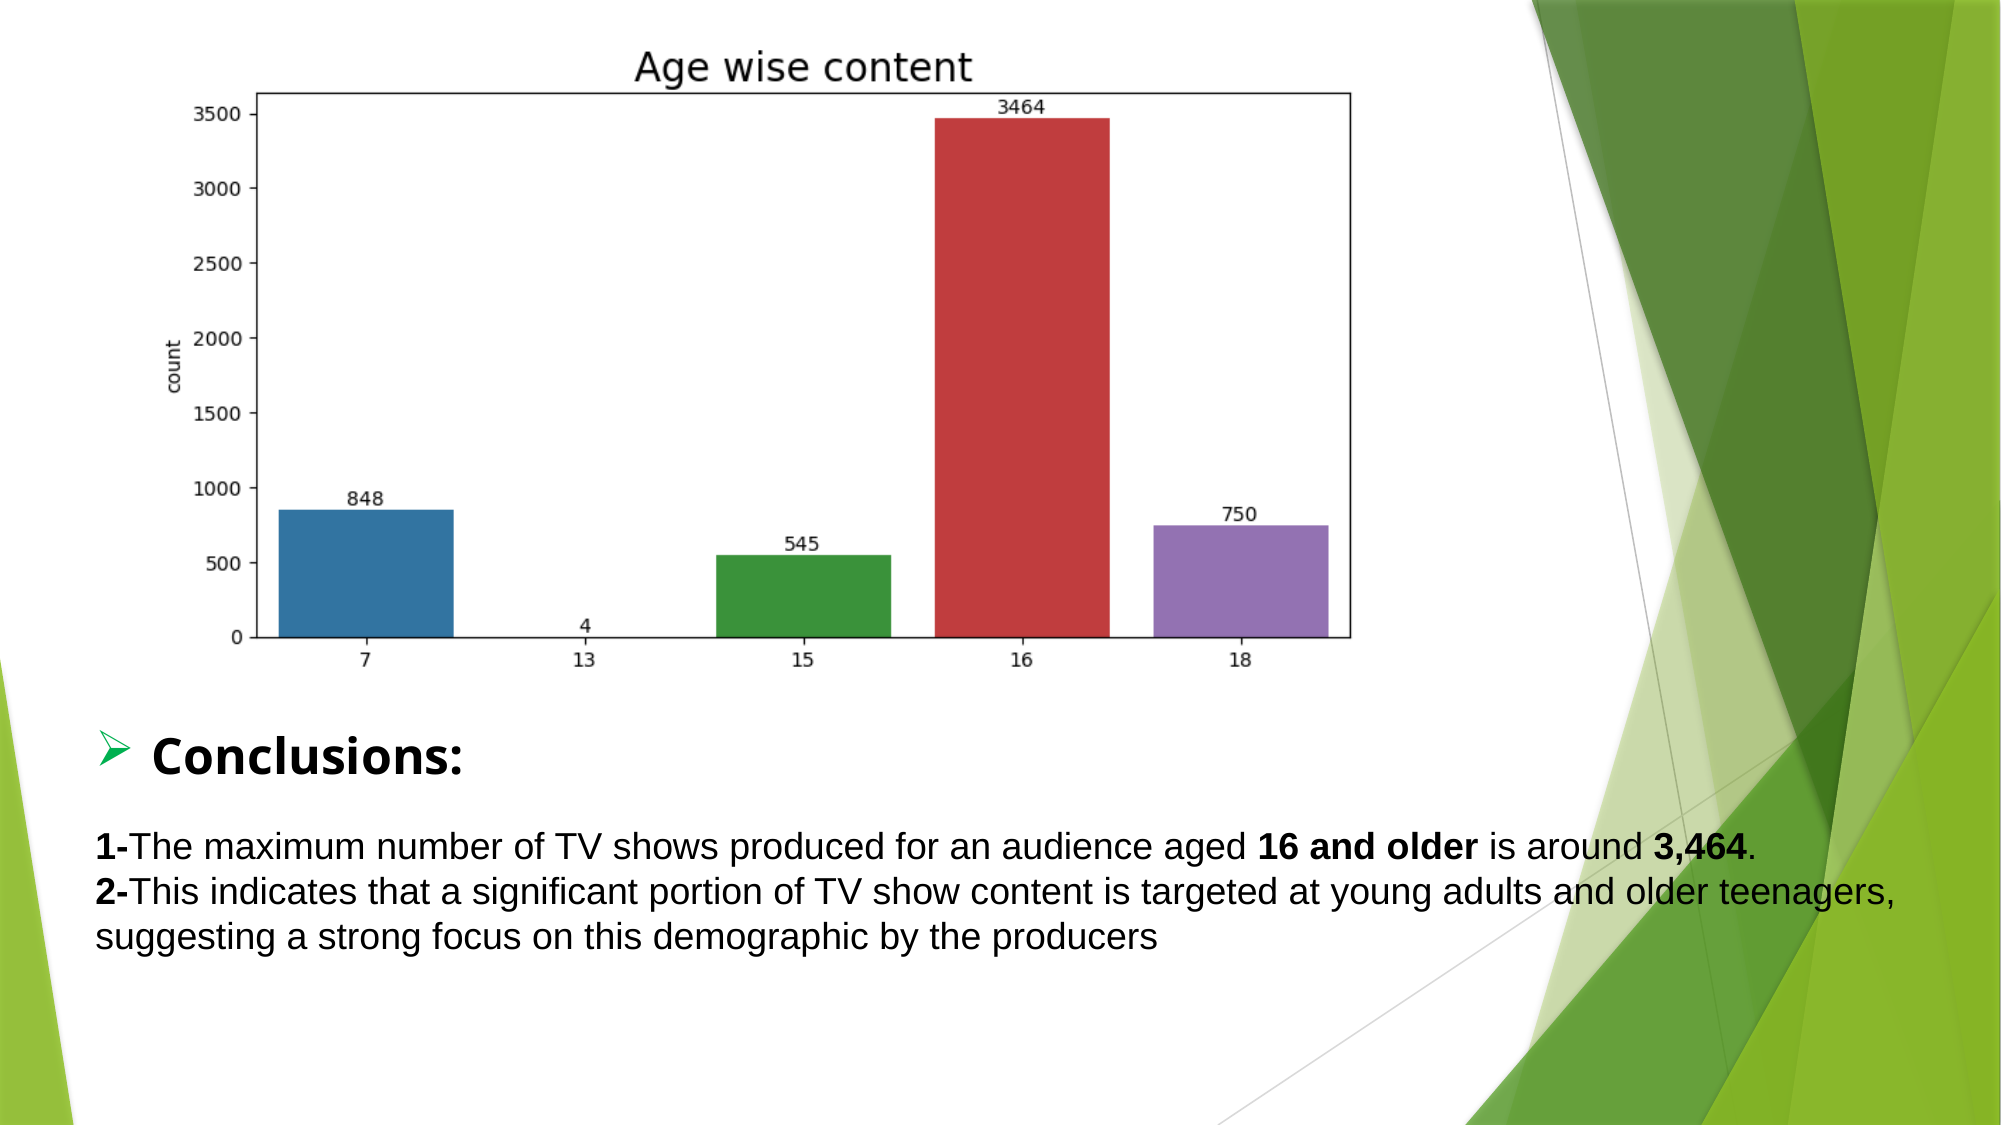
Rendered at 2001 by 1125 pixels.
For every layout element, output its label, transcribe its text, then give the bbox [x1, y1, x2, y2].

picture [79, 45, 1492, 678]
list 1-The maximum number of TV shows produced for an audience aged 16 and older is around 3,464. 2-This indicates that a significant portion of TV show content is targeted at young adults and older teenagers, suggesting a strong focus on this demographic by the producers [80, 562, 1965, 1125]
